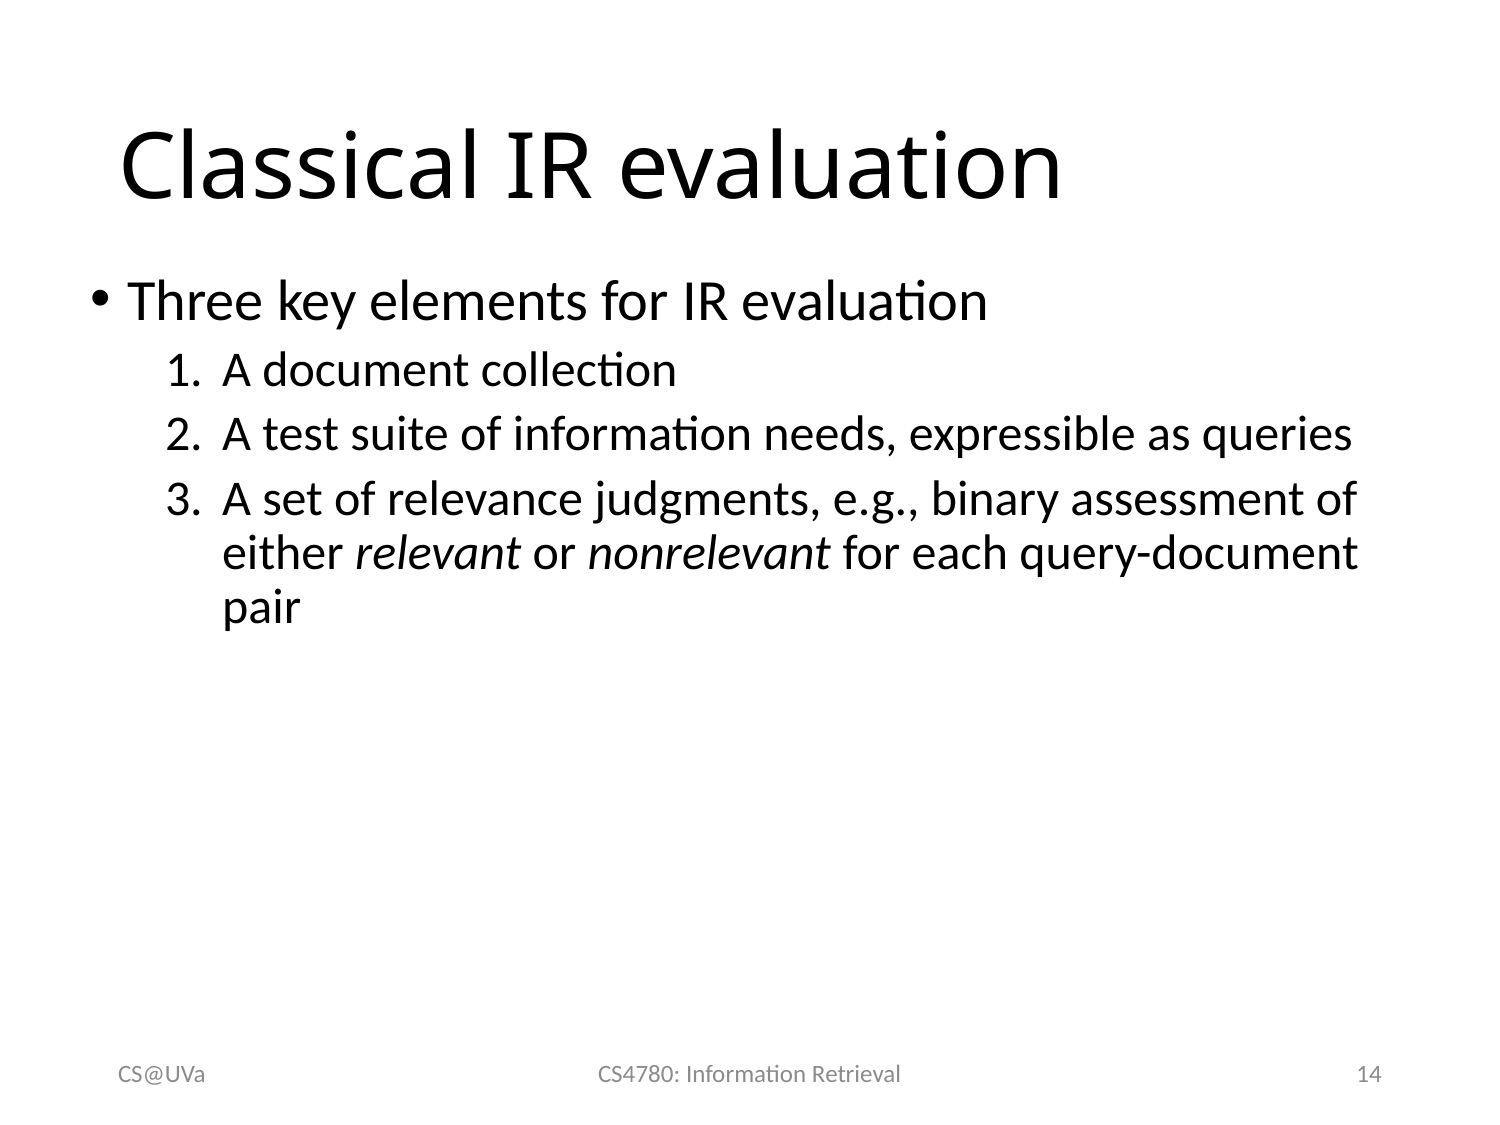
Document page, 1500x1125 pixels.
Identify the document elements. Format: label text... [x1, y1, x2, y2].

footer CS4780: Information Retrieval [496, 1042, 1004, 1103]
title Classical IR evaluation [103, 59, 1397, 262]
slide_number CS@UVa [103, 1042, 441, 1103]
list Three key elements for IR evaluation A document collection A test suite of information needs, expressible as queries A set of relevance judgments, e.g., binary assessment of either relevant or nonrelevant for each query-document pair [75, 262, 1425, 1063]
slide_number 14 [1059, 1042, 1397, 1103]
